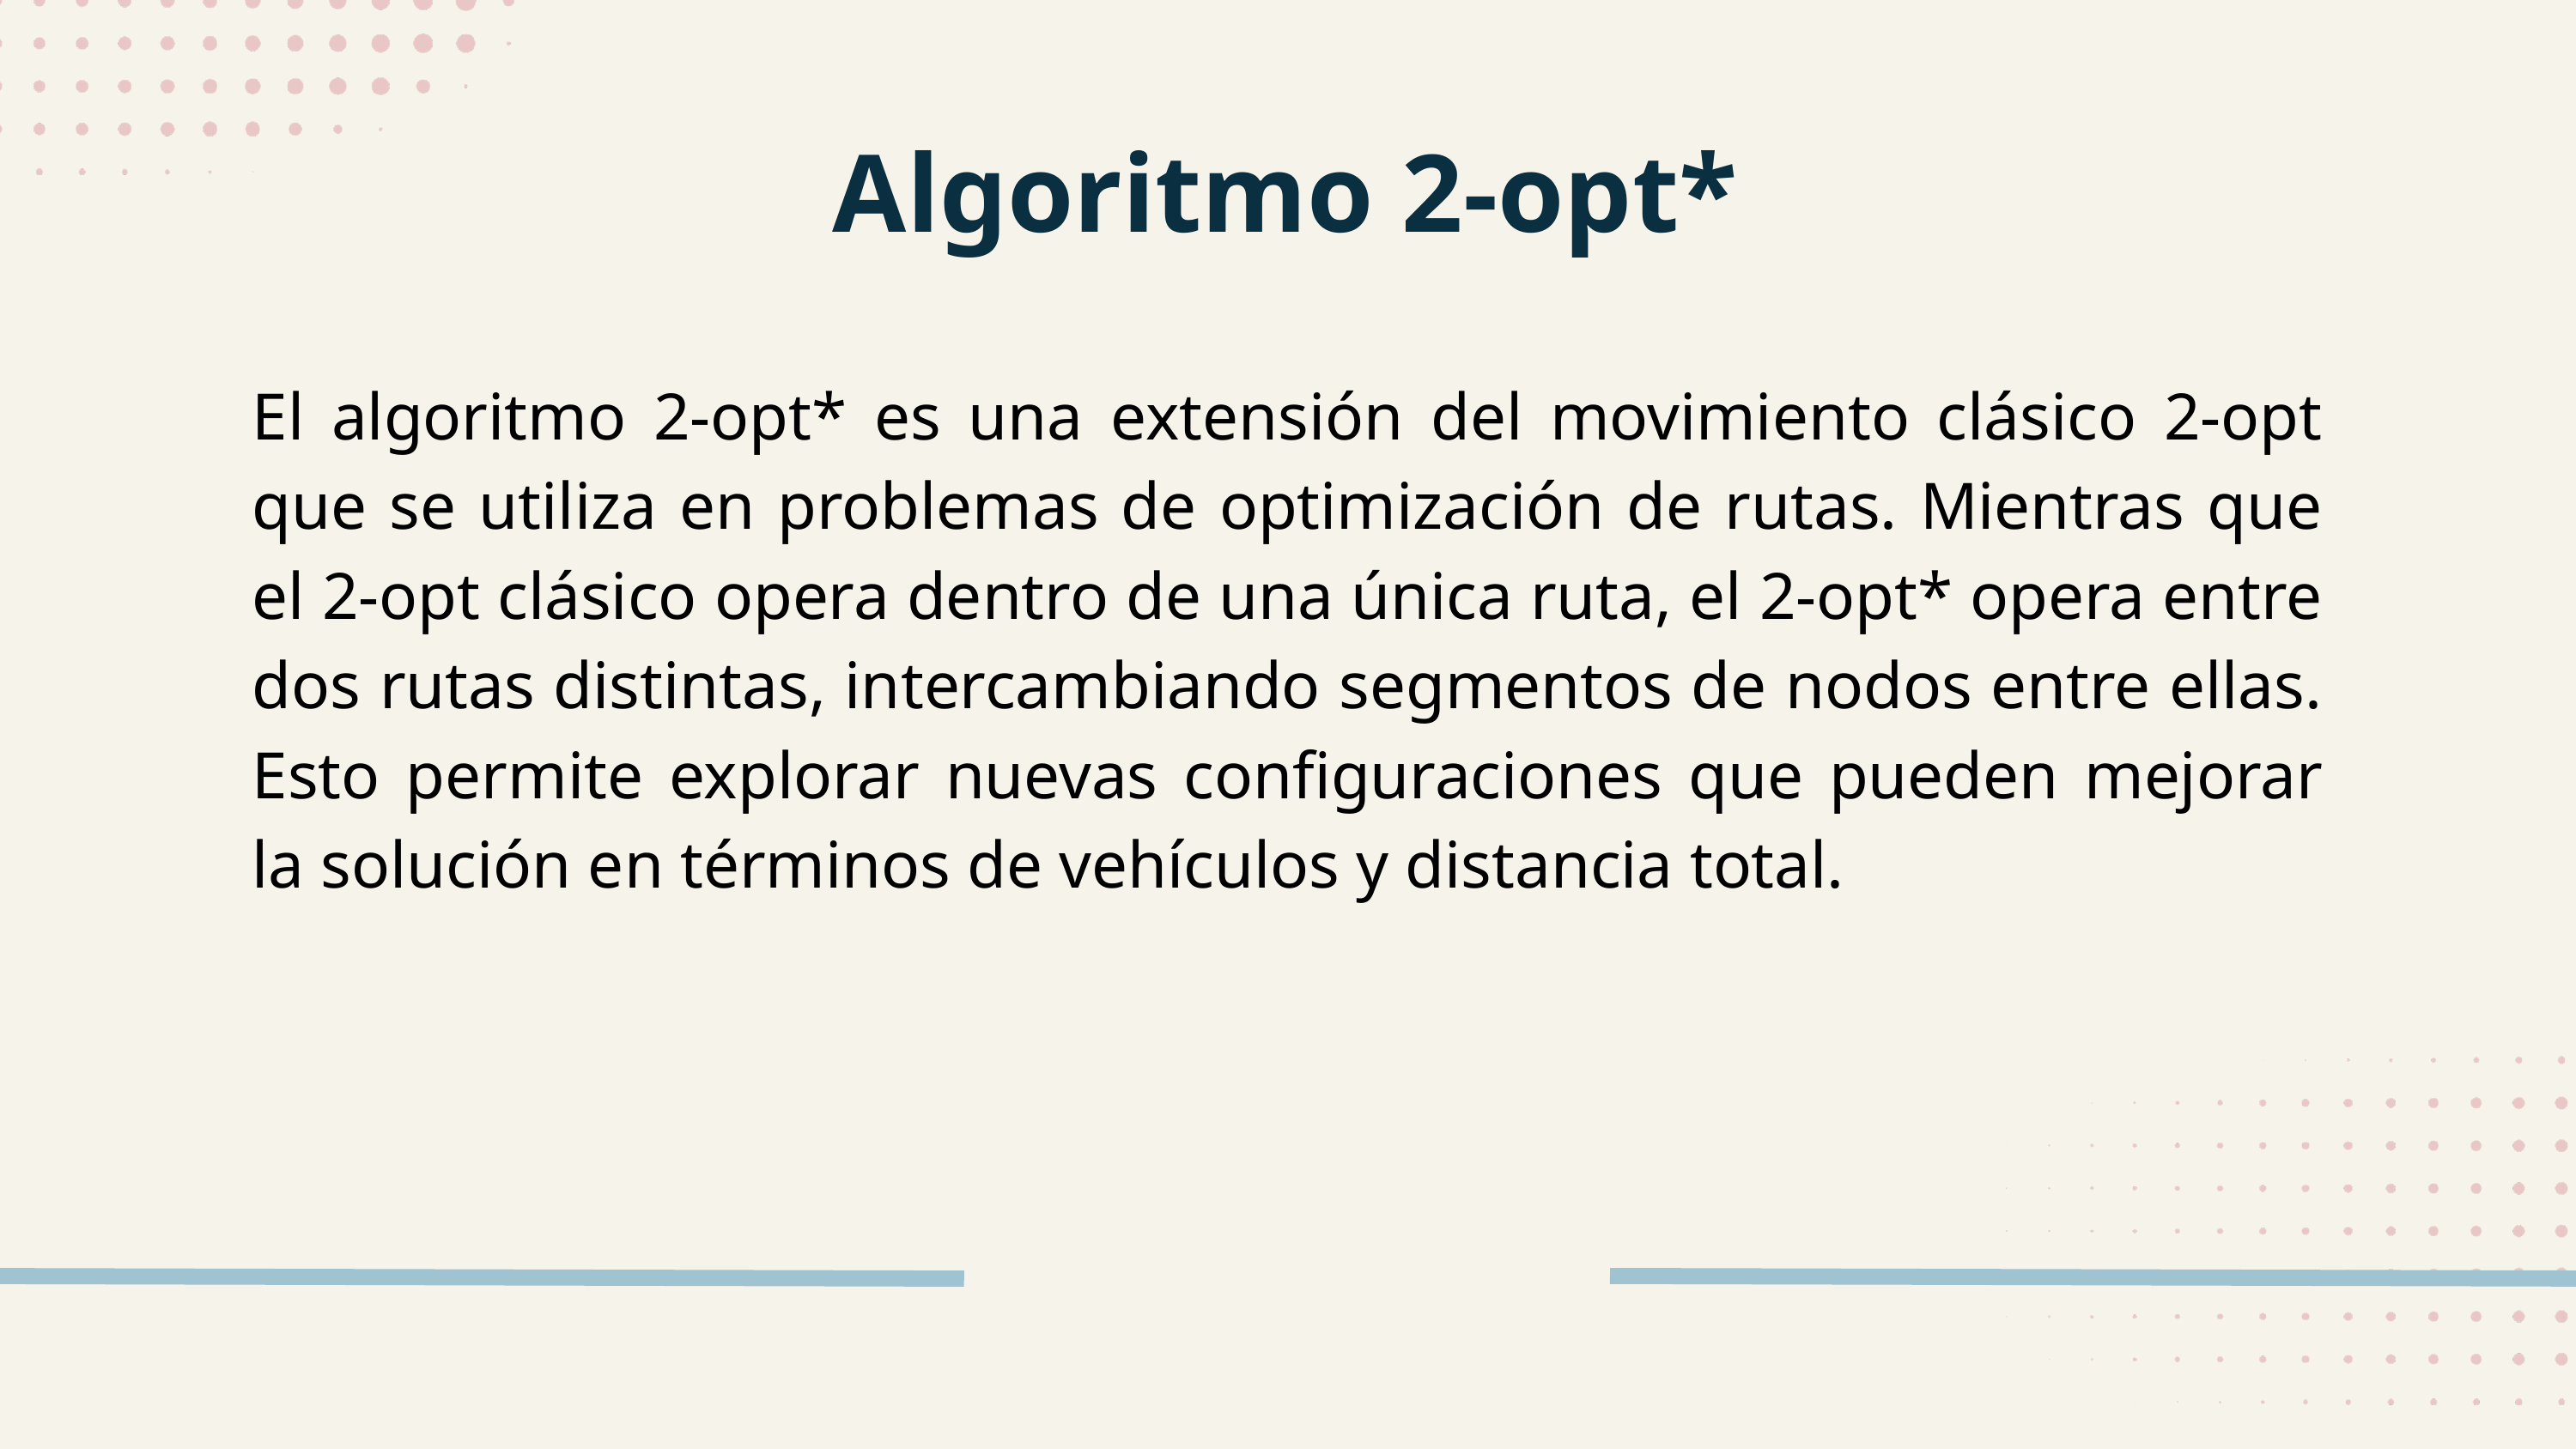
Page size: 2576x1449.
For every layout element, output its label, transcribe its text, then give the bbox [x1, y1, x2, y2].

text_box Algoritmo 2-opt* [359, 124, 2211, 254]
text_box [1964, 1056, 2576, 1405]
text_box El algoritmo 2-opt* es una extensión del movimiento clásico 2-opt que se utiliza en problemas de optimización de rutas. Mientras que el 2-opt clásico opera dentro de una única ruta, el 2-opt* opera entre dos rutas distintas, intercambiando segmentos de nodos entre ellas. Esto permite explorar nuevas configuraciones que pueden mejorar la solución en términos de vehículos y distancia total. [252, 362, 2324, 901]
text_box [0, 0, 516, 175]
